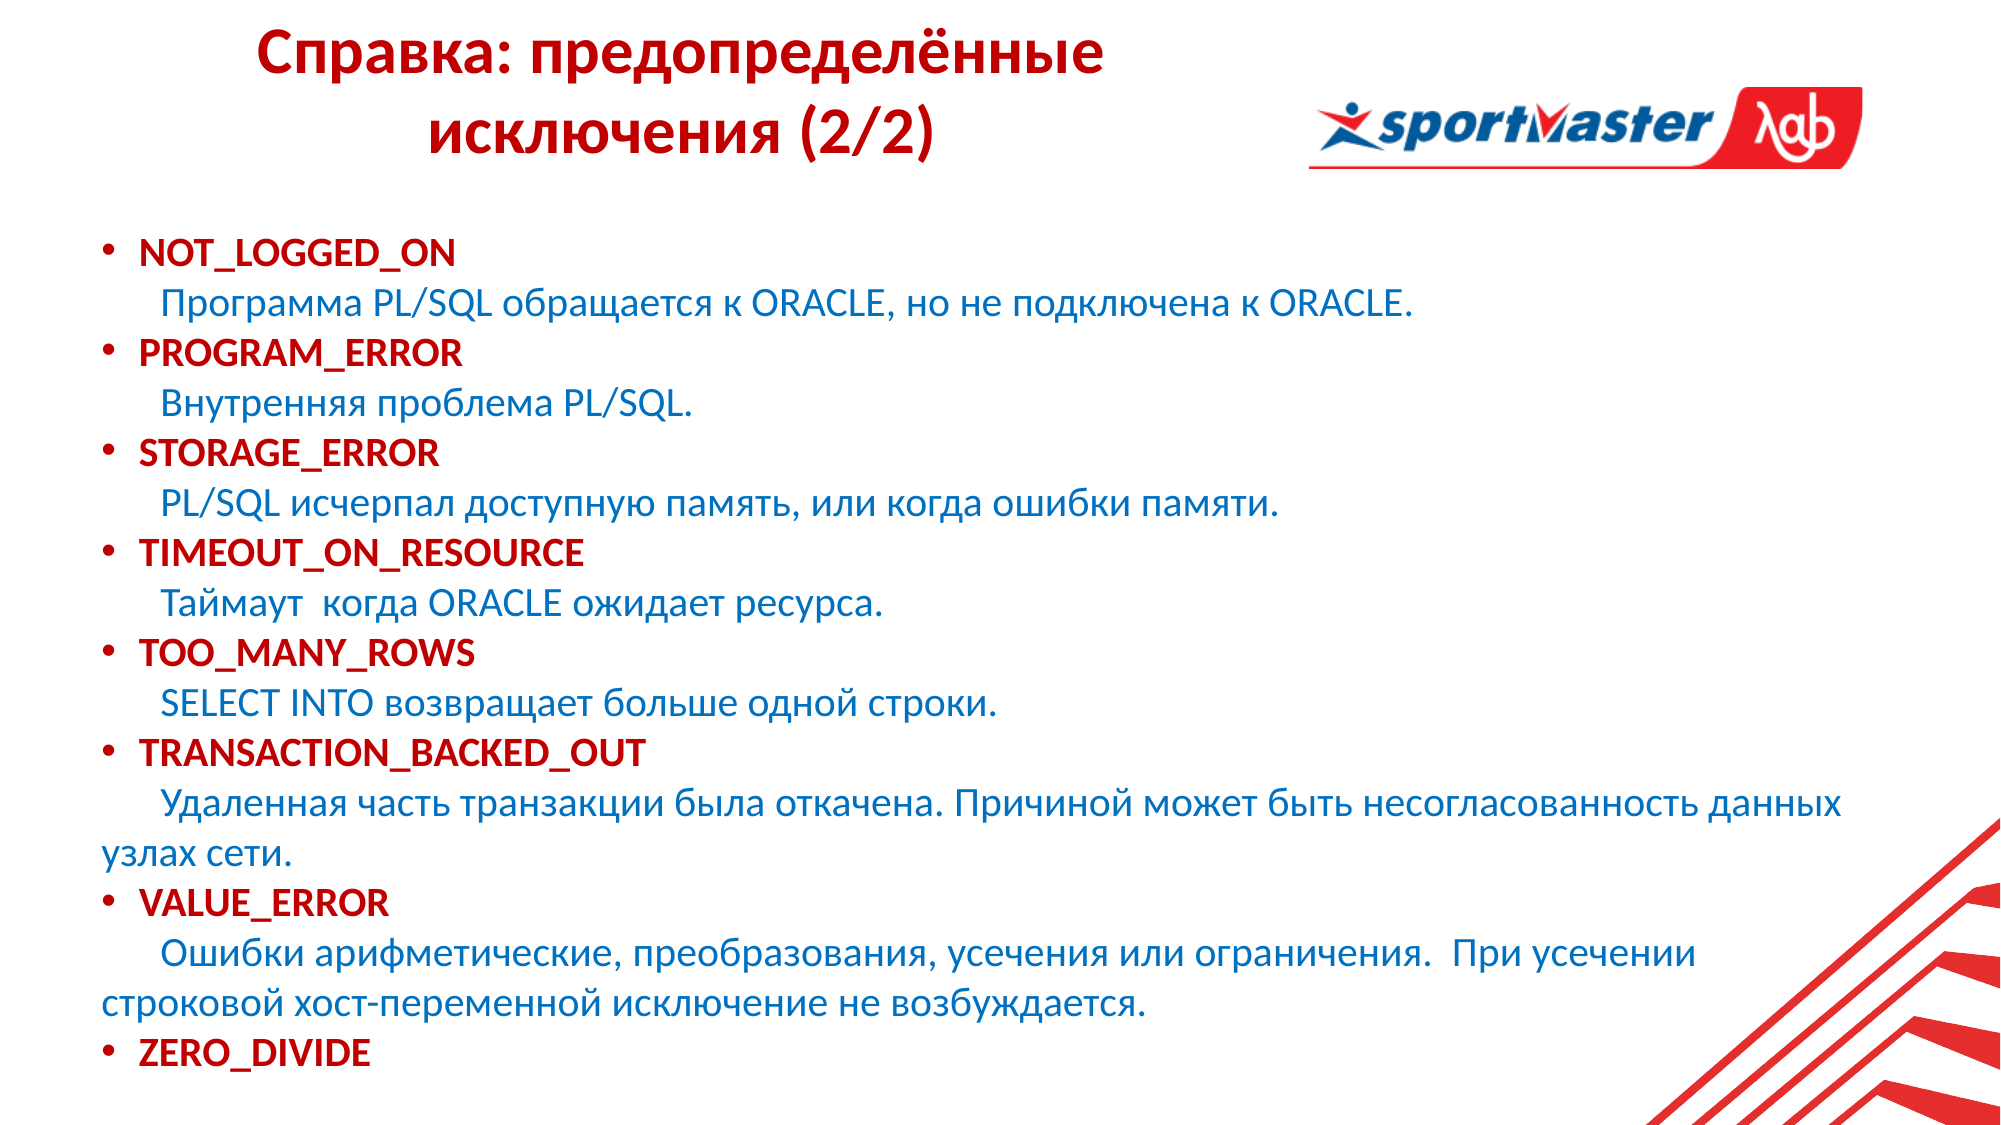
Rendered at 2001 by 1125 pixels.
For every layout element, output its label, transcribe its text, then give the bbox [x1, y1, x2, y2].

text_box Справка: предопределённые исключения (2/2) [236, 0, 1128, 175]
text_box NOT_LOGGED_ON Программа PL/SQL обращается к ORACLE, но не подключена к ORACLE. PROGRAM_ERROR Внутренняя проблема PL/SQL. STORAGE_ERROR PL/SQL исчерпал доступную память, или когда ошибки памяти. TIMEOUT_ON_RESOURCE Таймаут когда ORACLE ожидает ресурса. TOO_MANY_ROWS SELECT INTO возвращает больше одной строки. TRANSACTION_BACKED_OUT Удаленная часть транзакции была откачена. Причиной может быть несогласованность данных узлах сети. VALUE_ERROR Ошибки арифметические, преобразования, усечения или ограничения. При усечении строковой хост-переменной исключение не возбуждается. ZERO_DIVIDE [86, 217, 1875, 1125]
picture [1875, 808, 2001, 1125]
